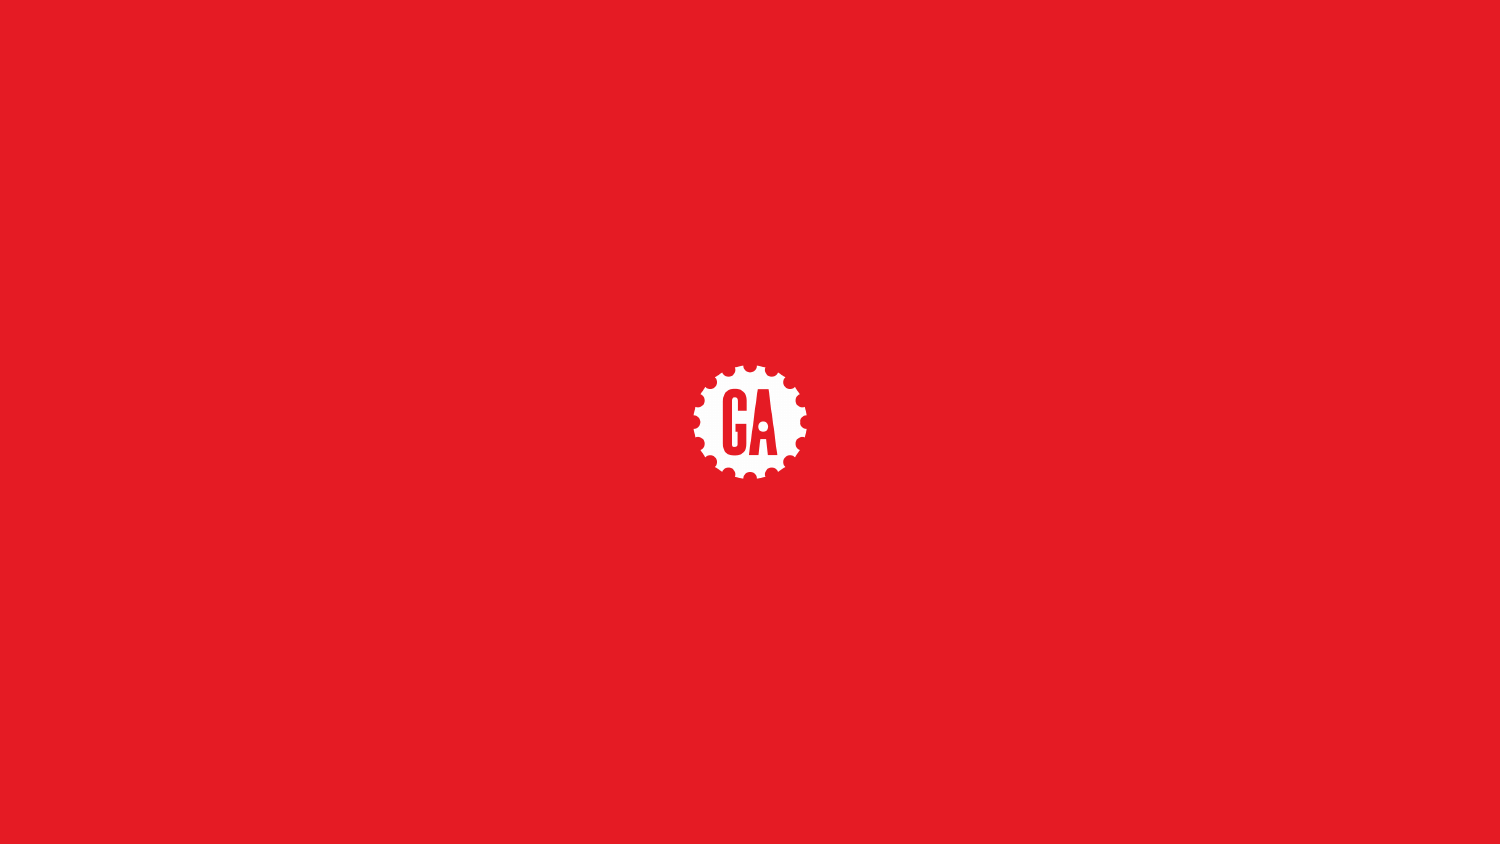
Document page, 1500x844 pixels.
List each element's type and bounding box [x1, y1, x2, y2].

picture [637, 309, 863, 535]
